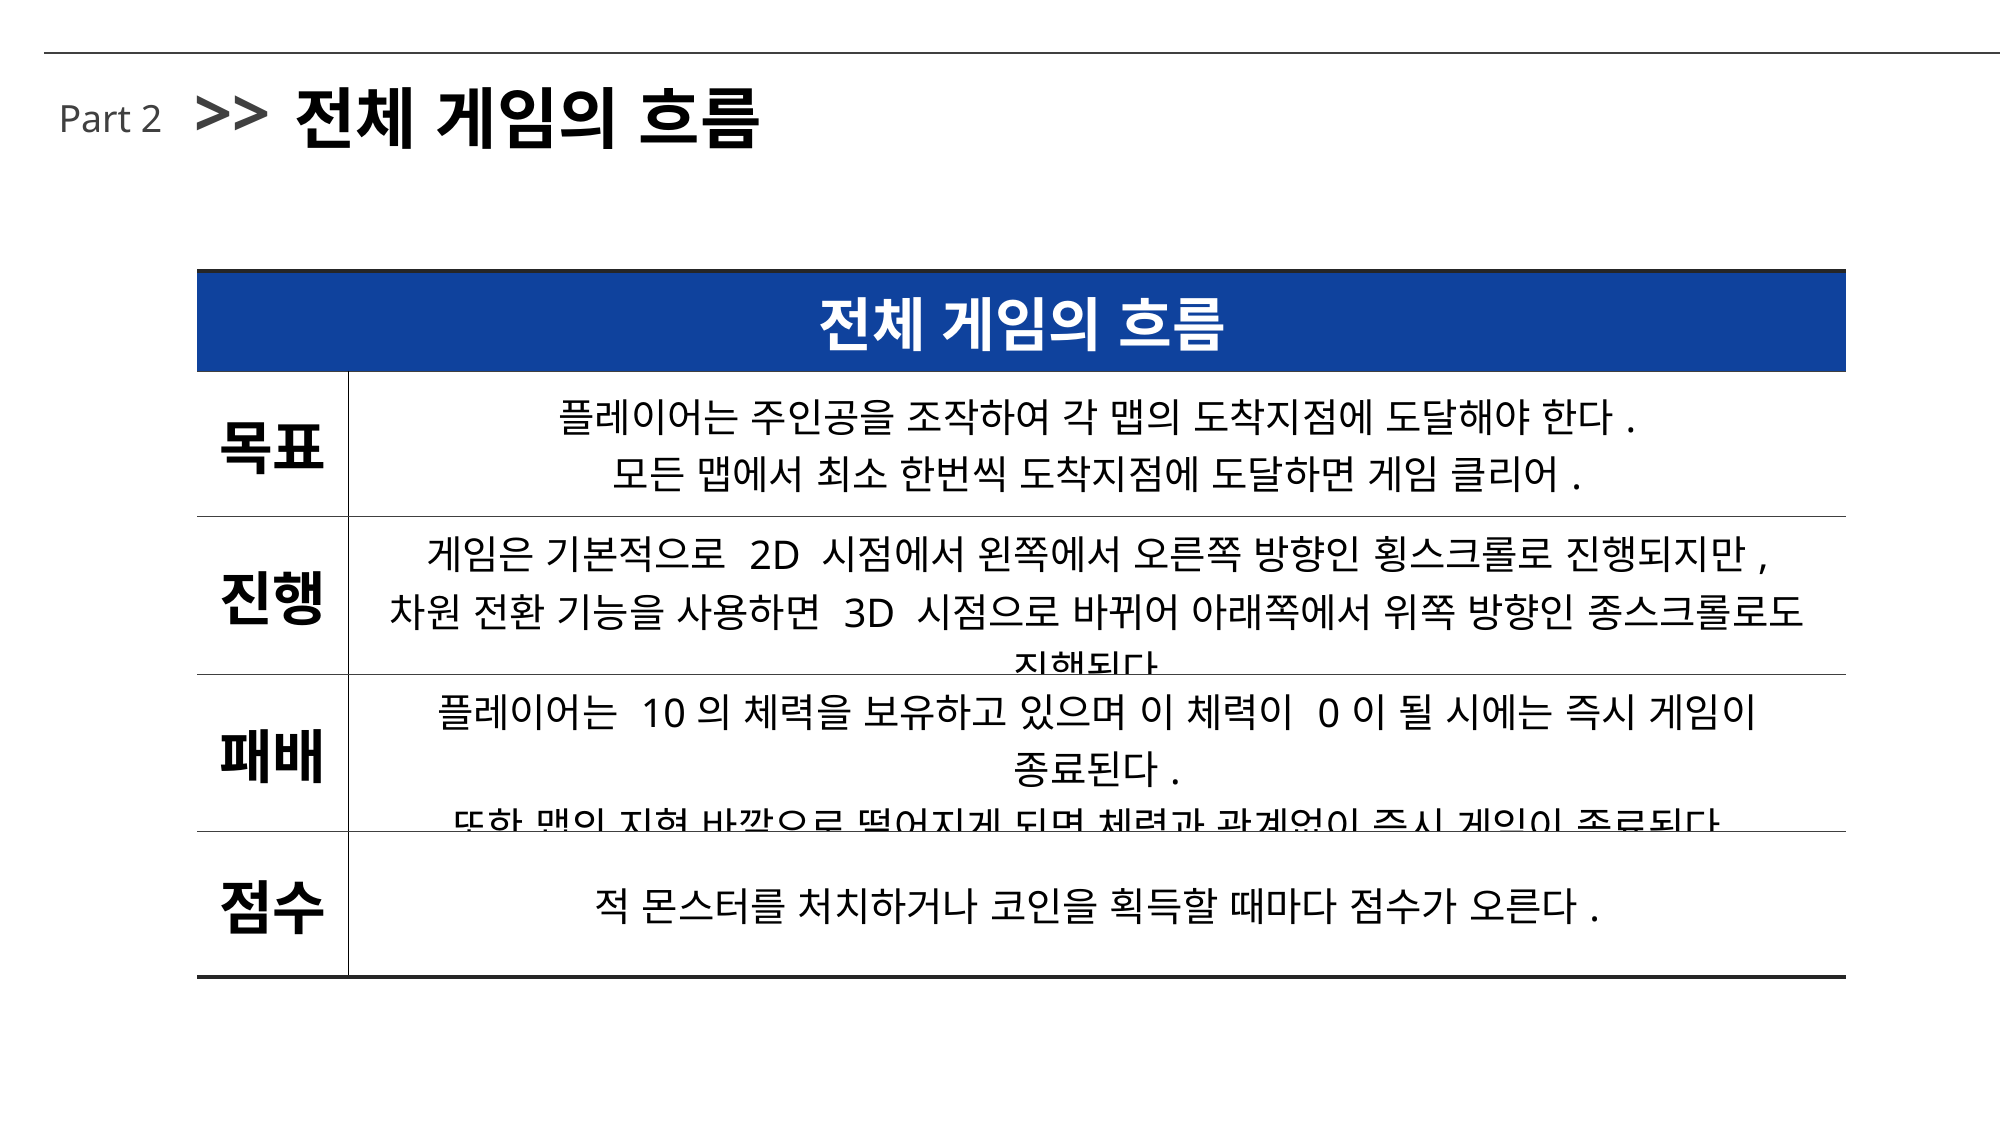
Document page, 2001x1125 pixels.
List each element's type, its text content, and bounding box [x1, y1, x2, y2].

table_cell 점수 [197, 832, 348, 975]
table_header 전체 게임의 흐름 [197, 273, 1846, 371]
text_box Part 2 [43, 87, 178, 147]
table_cell 플레이어는 주인공을 조작하여 각 맵의 도착지점에 도달해야 한다. 모든 맵에서 최소 한번씩 도착지점에 도달하면 게임 클리어. [349, 372, 1846, 516]
table_cell 적 몬스터를 처치하거나 코인을 획득할 때마다 점수가 오른다. [349, 832, 1846, 975]
text_box 전체 게임의 흐름 [279, 69, 777, 165]
text_box >> [179, 63, 286, 159]
table_cell 게임은 기본적으로 2D 시점에서 왼쪽에서 오른쪽 방향인 횡스크롤로 진행되지만, 차원 전환 기능을 사용하면 3D 시점으로 바뀌어 아래쪽에서 위쪽 방향인 종스크롤로도 진행된다. [349, 517, 1846, 674]
table_cell 플레이어는 10의 체력을 보유하고 있으며 이 체력이 0이 될 시에는 즉시 게임이 종료된다. 또한 맵의 지형 바깥으로 떨어지게 되면 체력과 관계없이 즉시 게임이 종료된다. [349, 675, 1846, 831]
table_cell 패배 [197, 675, 348, 831]
table_cell 진행 [197, 517, 348, 674]
table_cell 목표 [197, 372, 348, 516]
